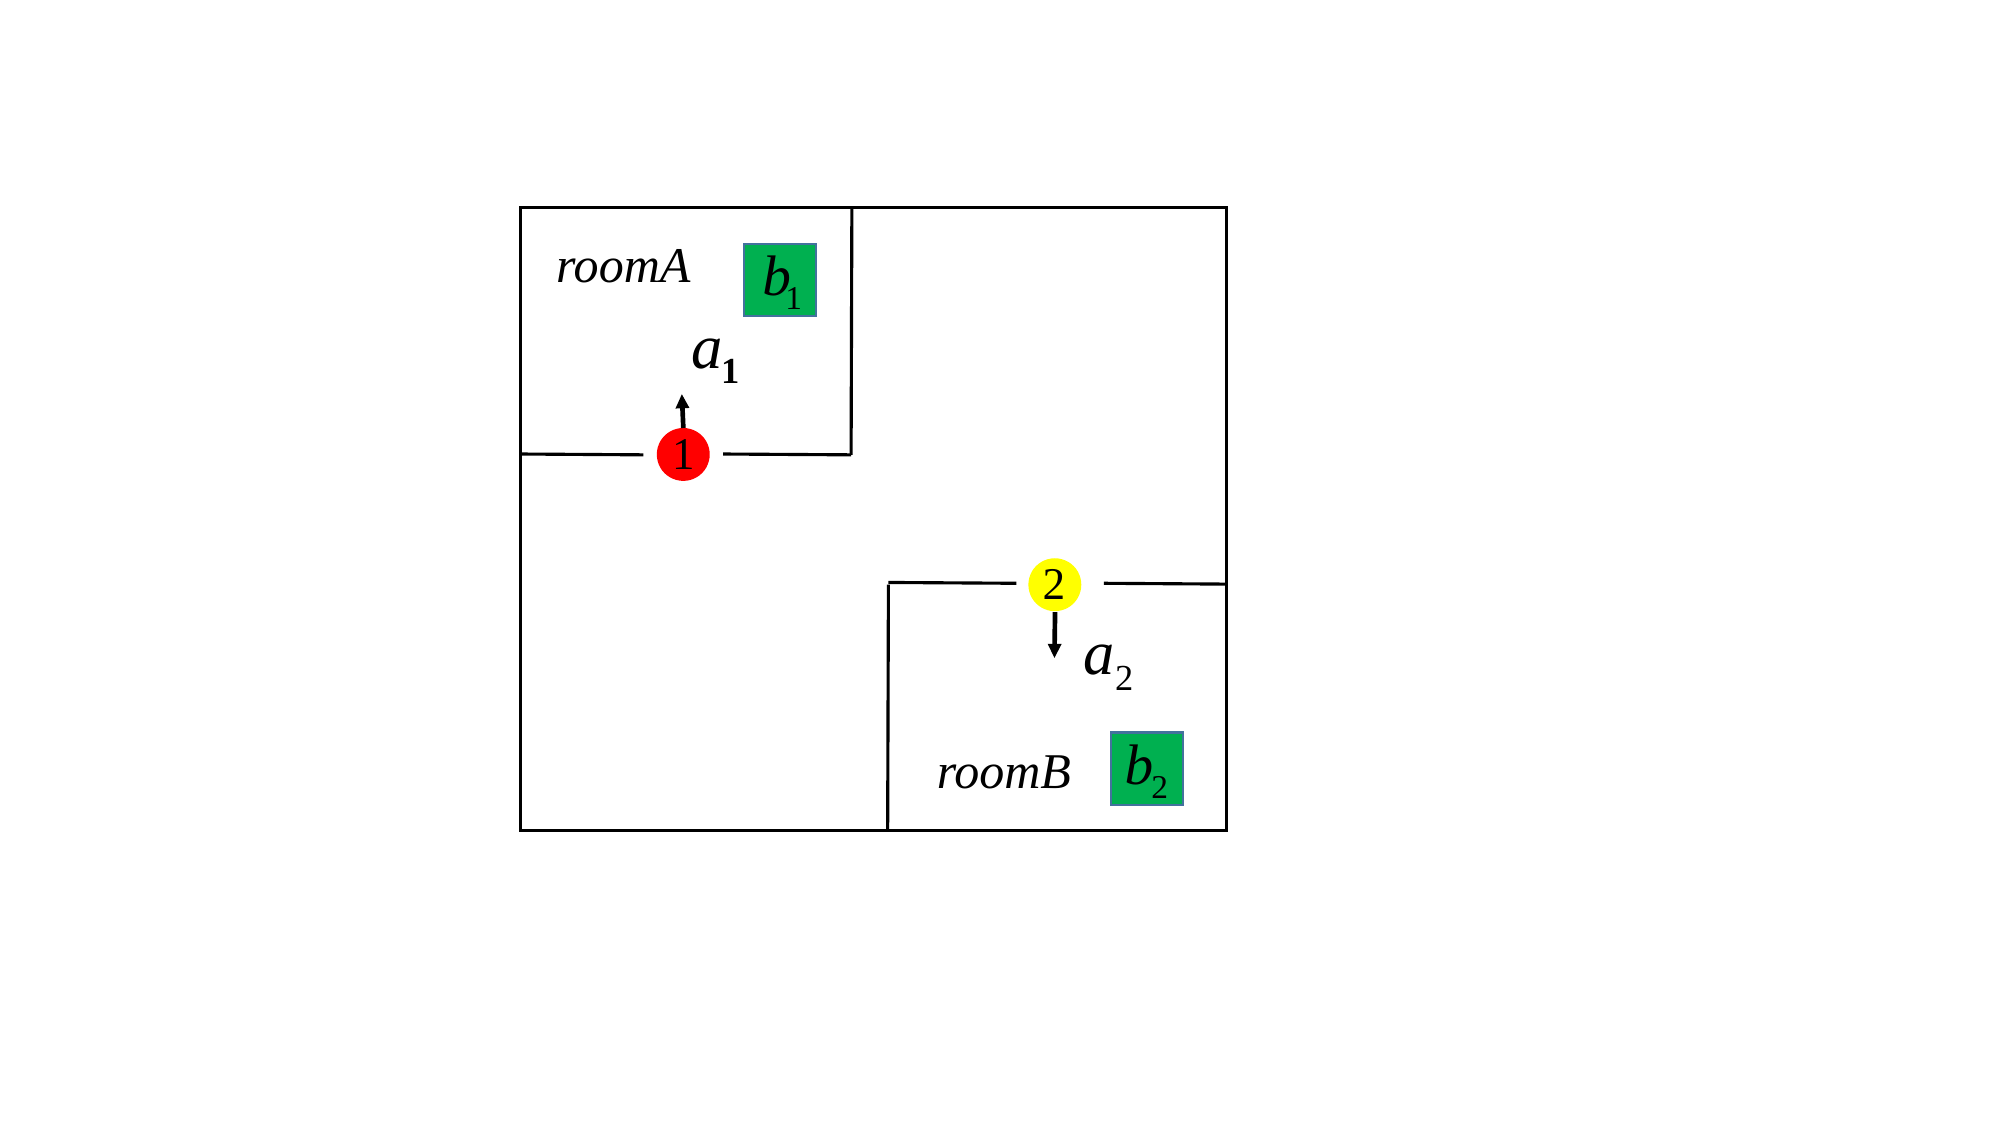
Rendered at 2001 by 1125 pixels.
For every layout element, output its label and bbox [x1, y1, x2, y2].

text_box [520, 207, 1227, 831]
